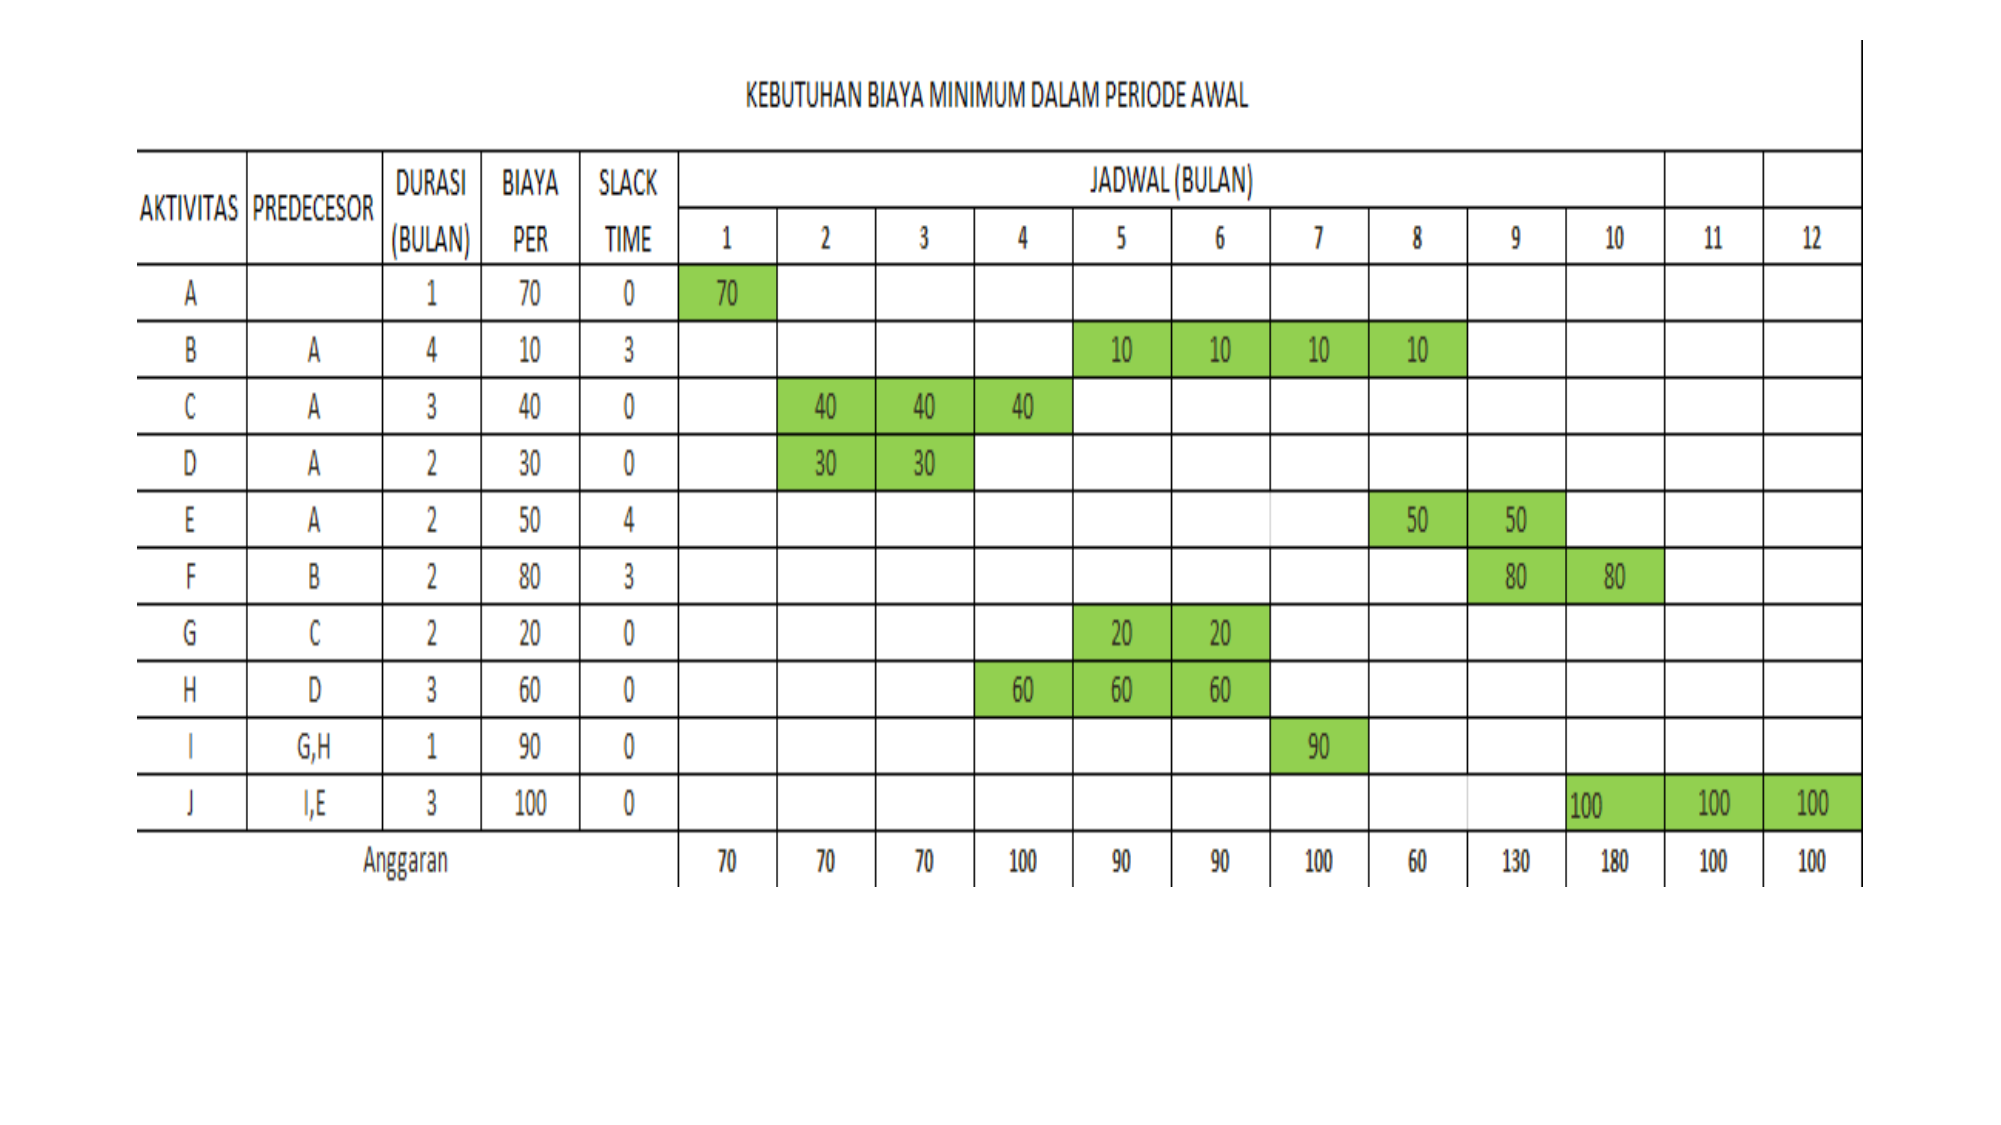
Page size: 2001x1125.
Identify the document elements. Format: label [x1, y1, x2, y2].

list [137, 40, 1863, 887]
